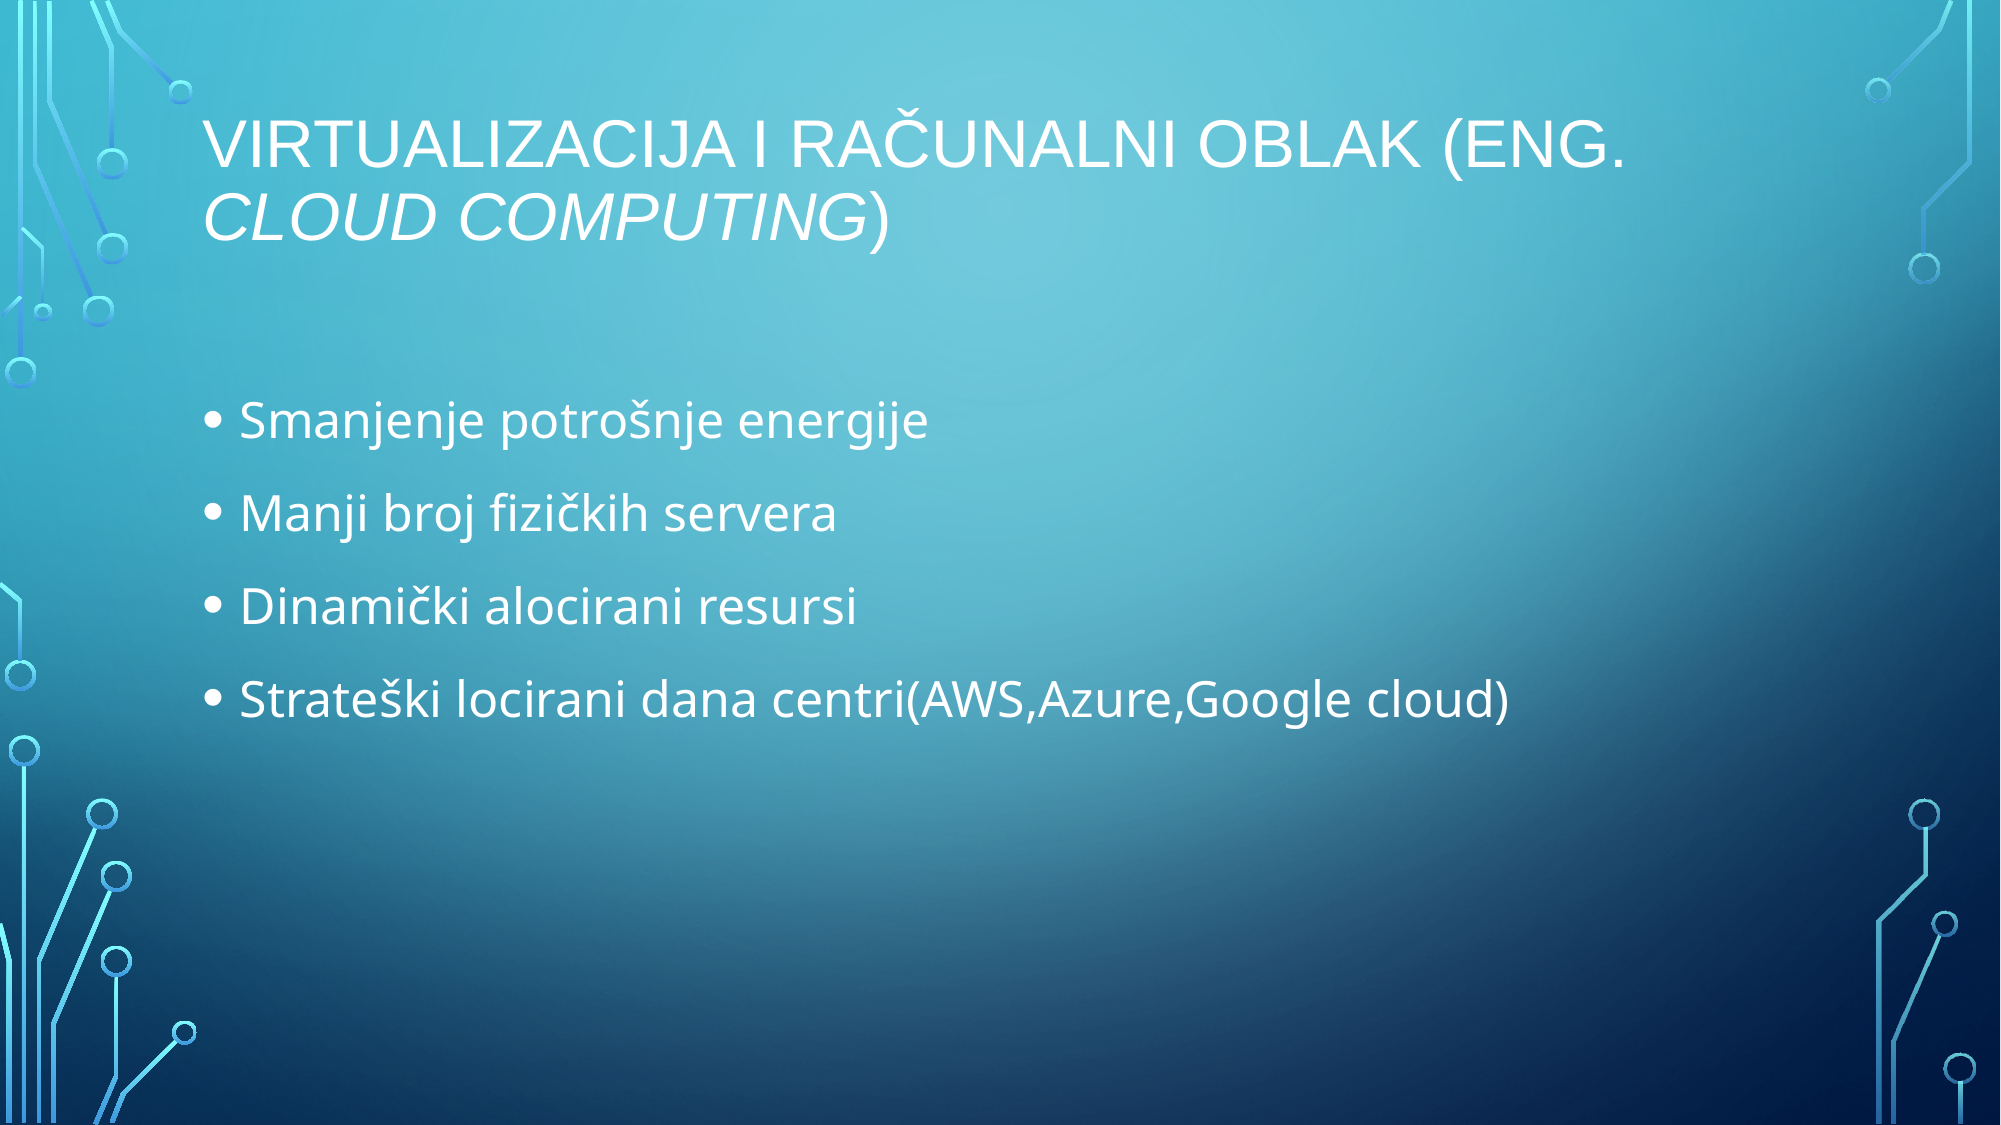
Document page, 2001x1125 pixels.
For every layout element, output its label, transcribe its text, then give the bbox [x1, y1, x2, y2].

list Smanjenje potrošnje energije Manji broj fizičkih servera Dinamički alocirani resursi Strateški locirani dana centri(AWS,Azure,Google cloud) [187, 369, 1813, 950]
title Virtualizacija i računalni oblak (eng. cloud computing) [187, 101, 1813, 344]
